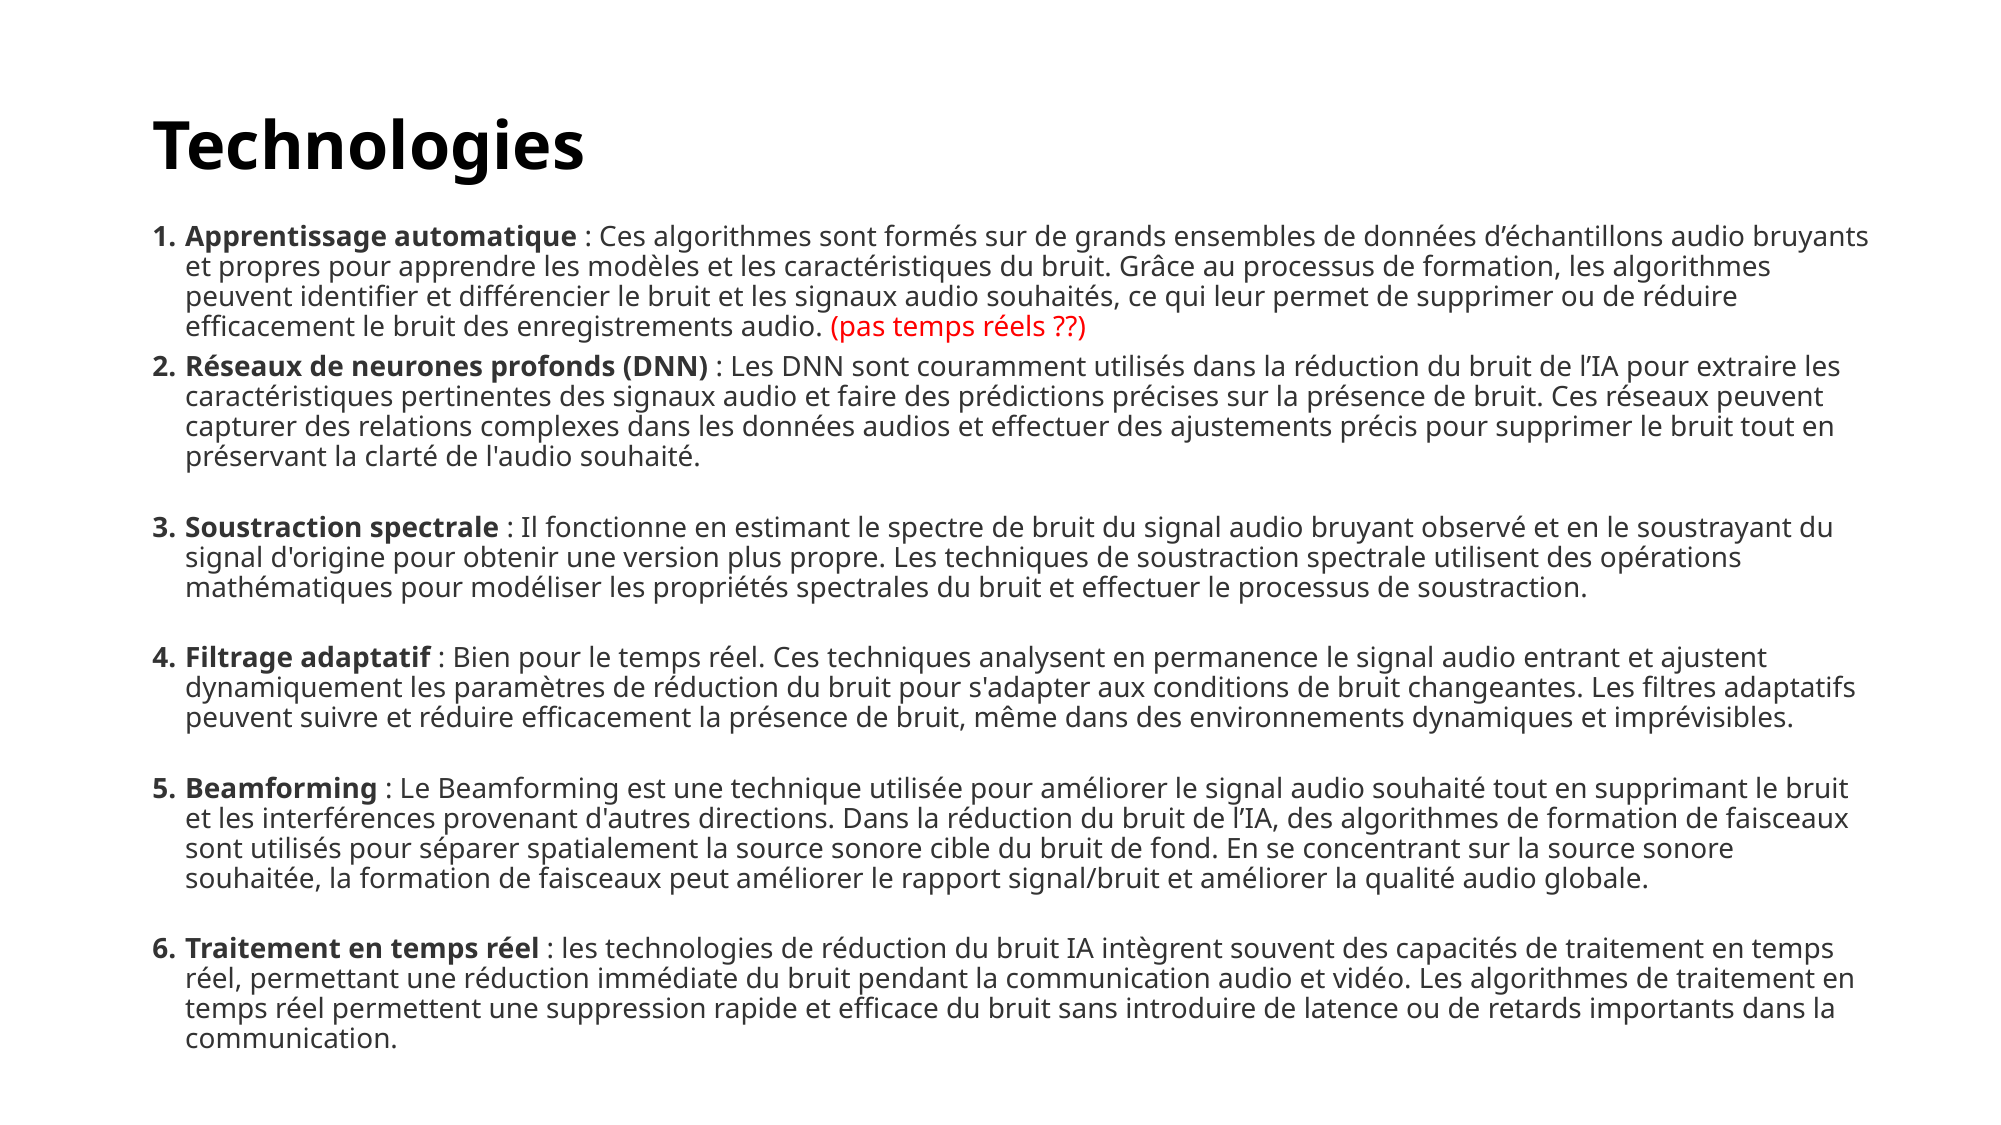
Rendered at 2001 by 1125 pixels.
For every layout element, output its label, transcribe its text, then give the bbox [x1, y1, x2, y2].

list Apprentissage automatique : Ces algorithmes sont formés sur de grands ensembles de données d’échantillons audio bruyants et propres pour apprendre les modèles et les caractéristiques du bruit. Grâce au processus de formation, les algorithmes peuvent identifier et différencier le bruit et les signaux audio souhaités, ce qui leur permet de supprimer ou de réduire efficacement le bruit des enregistrements audio. (pas temps réels ??) Réseaux de neurones profonds (DNN) : Les DNN sont couramment utilisés dans la réduction du bruit de l’IA pour extraire les caractéristiques pertinentes des signaux audio et faire des prédictions précises sur la présence de bruit. Ces réseaux peuvent capturer des relations complexes dans les données audios et effectuer des ajustements précis pour supprimer le bruit tout en préservant la clarté de l'audio souhaité. Soustraction spectrale : Il fonctionne en estimant le spectre de bruit du signal audio bruyant observé et en le soustrayant du signal d'origine pour obtenir une version plus propre. Les techniques de soustraction spectrale utilisent des opérations mathématiques pour modéliser les propriétés spectrales du bruit et effectuer le processus de soustraction. Filtrage adaptatif : Bien pour le temps réel. Ces techniques analysent en permanence le signal audio entrant et ajustent dynamiquement les paramètres de réduction du bruit pour s'adapter aux conditions de bruit changeantes. Les filtres adaptatifs peuvent suivre et réduire efficacement la présence de bruit, même dans des environnements dynamiques et imprévisibles. Beamforming : Le Beamforming est une technique utilisée pour améliorer le signal audio souhaité tout en supprimant le bruit et les interférences provenant d'autres directions. Dans la réduction du bruit de l’IA, des algorithmes de formation de faisceaux sont utilisés pour séparer spatialement la source sonore cible du bruit de fond. En se concentrant sur la source sonore souhaitée, la formation de faisceaux peut améliorer le rapport signal/bruit et améliorer la qualité audio globale. Traitement en temps réel : les technologies de réduction du bruit IA intègrent souvent des capacités de traitement en temps réel, permettant une réduction immédiate du bruit pendant la communication audio et vidéo. Les algorithmes de traitement en temps réel permettent une suppression rapide et efficace du bruit sans introduire de latence ou de retards importants dans la communication. [137, 214, 1888, 1066]
title Technologies [137, 59, 1863, 214]
